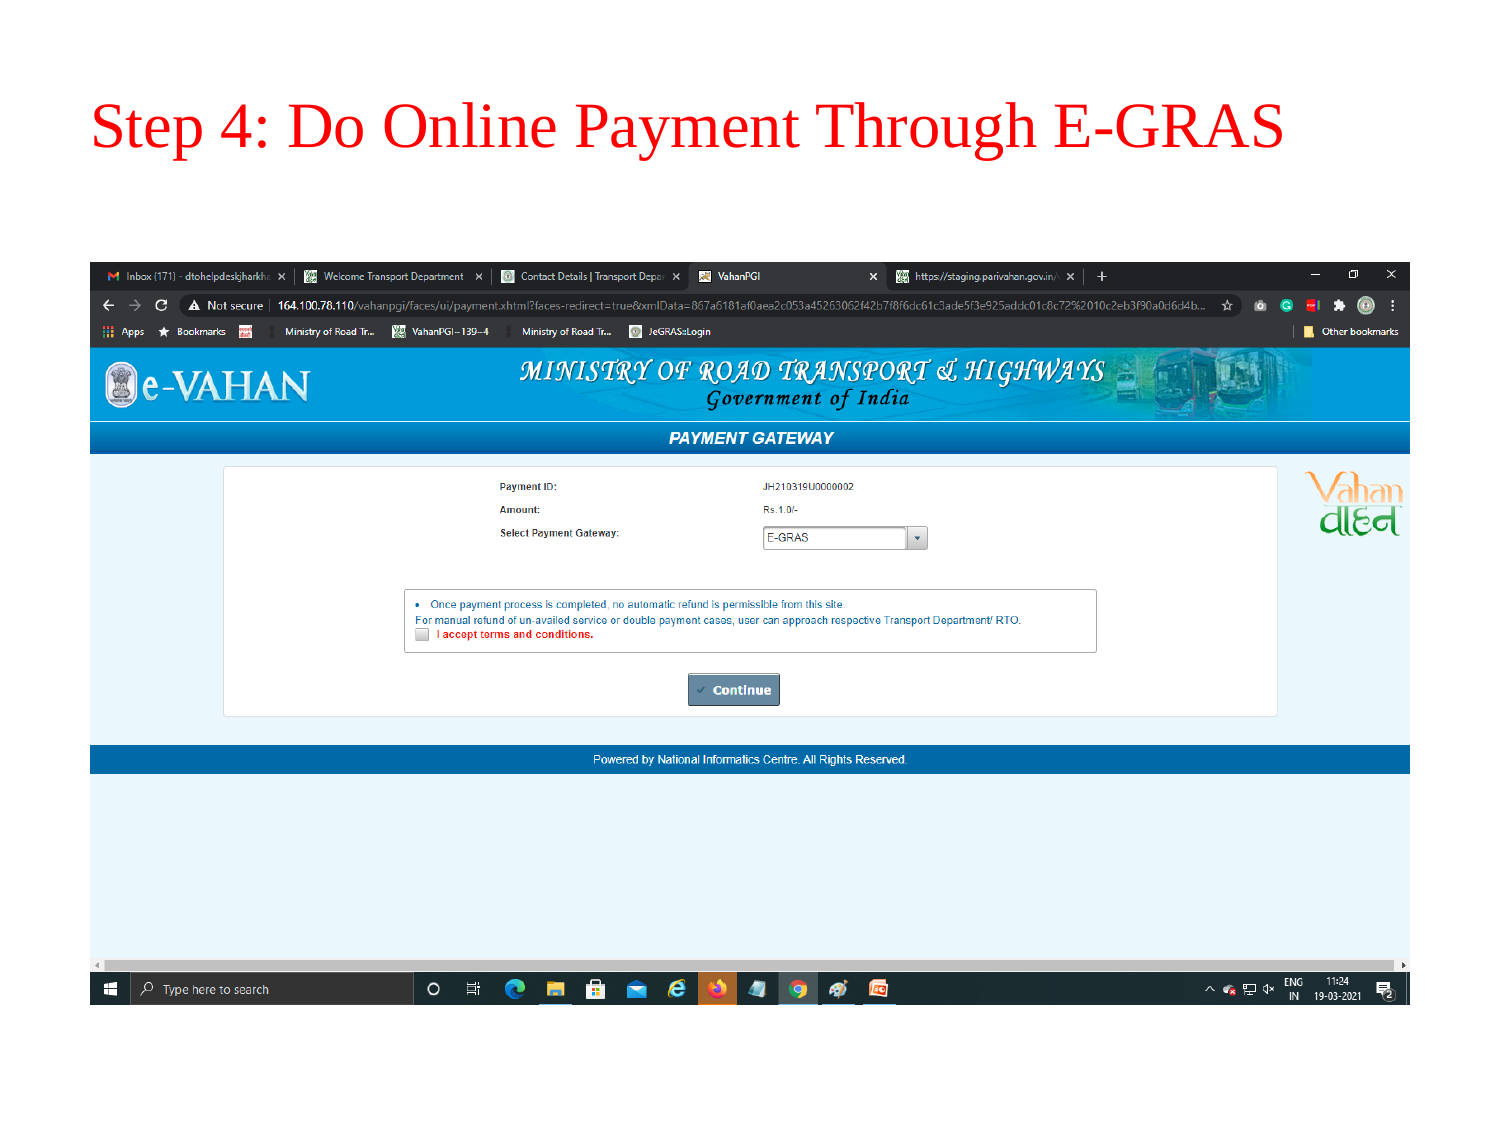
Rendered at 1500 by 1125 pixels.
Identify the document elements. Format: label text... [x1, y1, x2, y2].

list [89, 262, 1411, 1006]
title Step 4: Do Online Payment Through E-GRAS [75, 45, 1425, 200]
